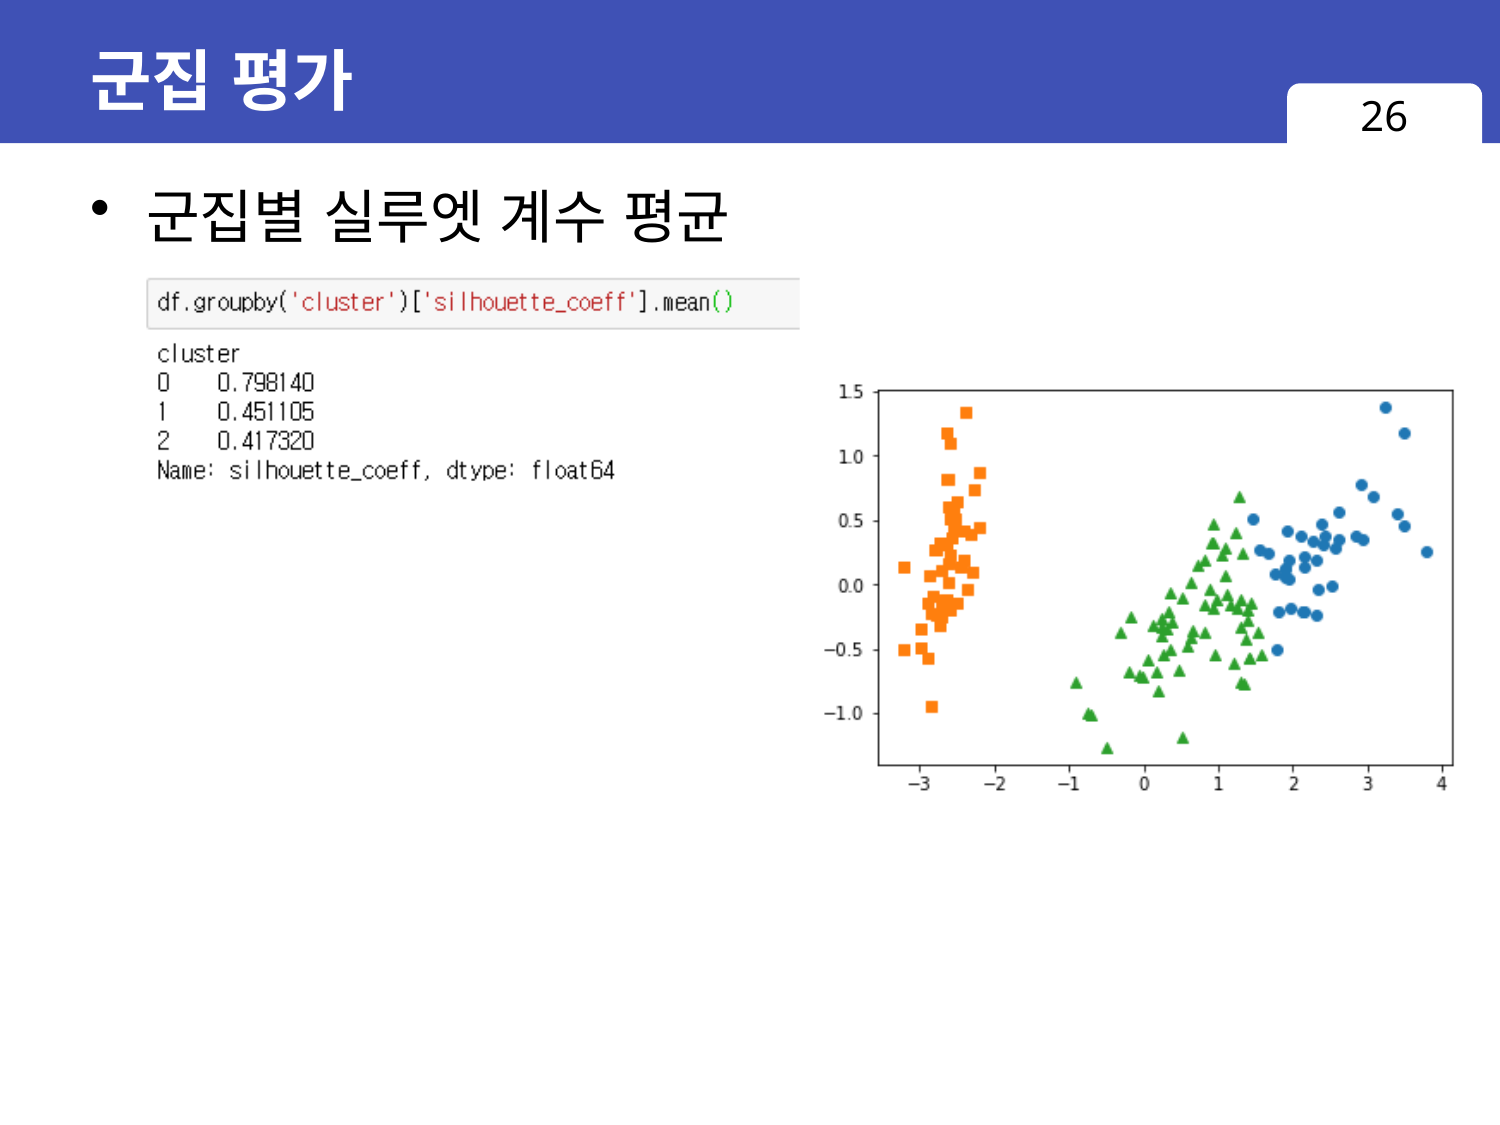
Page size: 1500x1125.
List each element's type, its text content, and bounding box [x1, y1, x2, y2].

list 군집별 실루엣 계수 평균 [74, 172, 1483, 1095]
slide_number 26 [1286, 81, 1483, 161]
picture [135, 266, 1480, 812]
title 군집 평가 [74, 16, 1426, 141]
